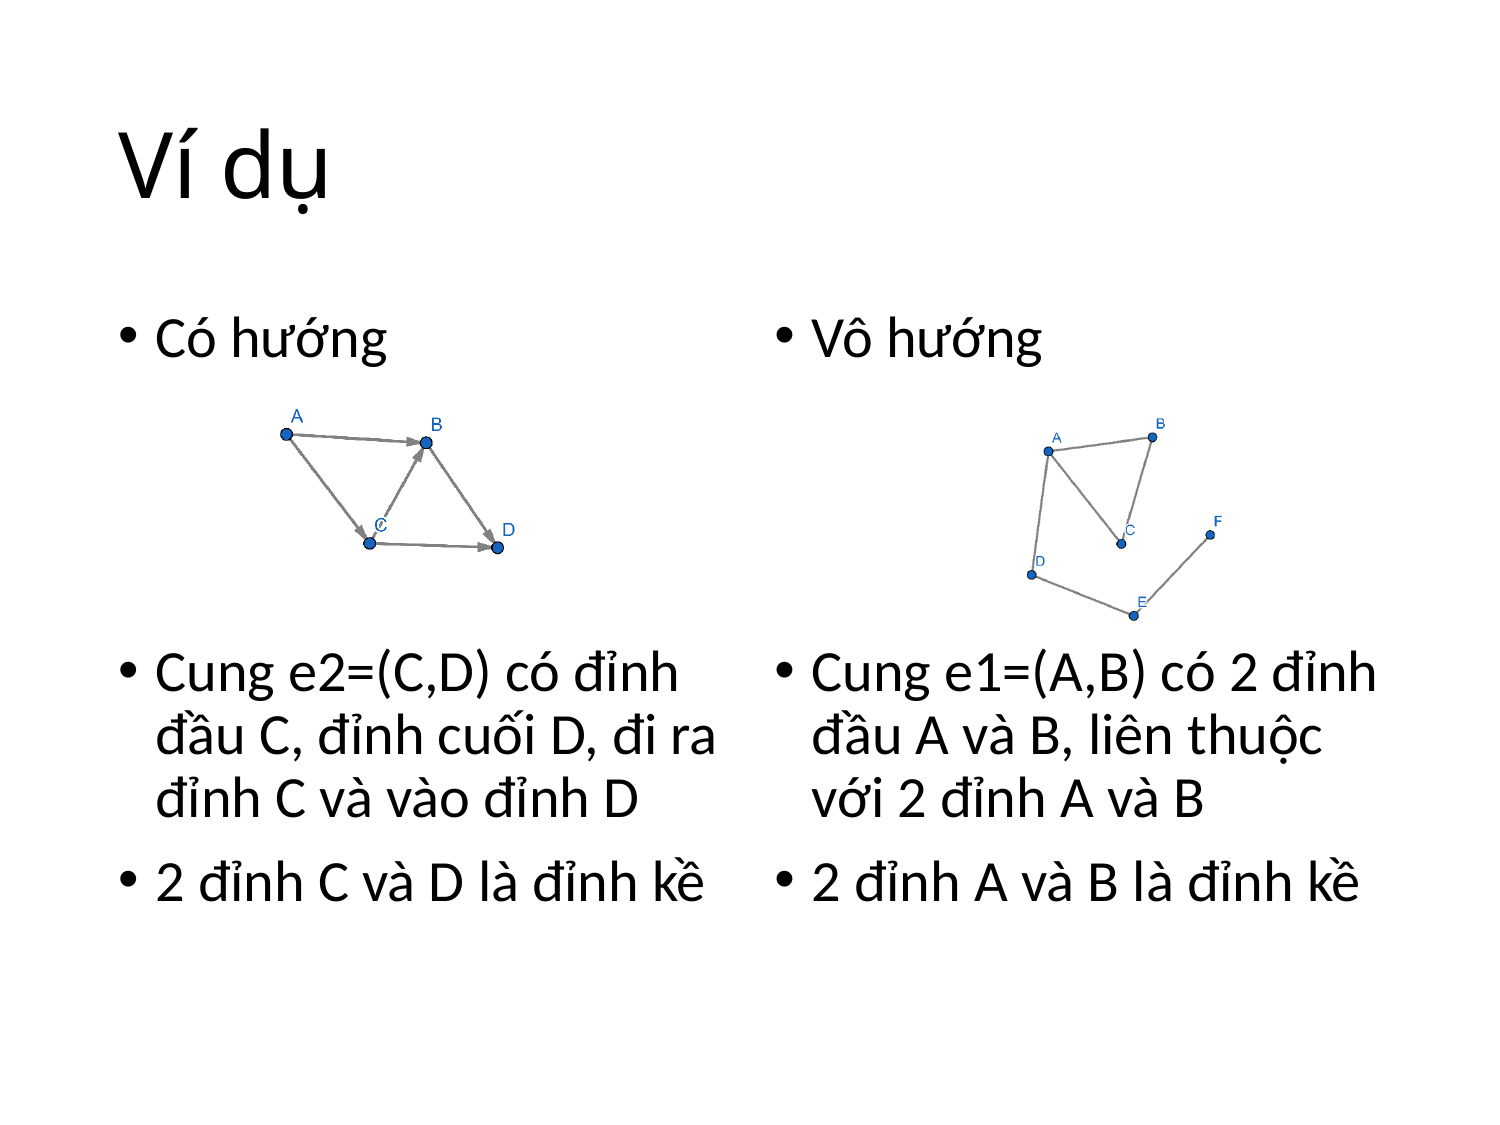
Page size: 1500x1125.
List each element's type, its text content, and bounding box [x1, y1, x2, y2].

picture [260, 401, 538, 590]
picture [1001, 401, 1238, 640]
list Vô hướng Cung e1=(A,B) có 2 đỉnh đầu A và B, liên thuộc với 2 đỉnh A và B 2 đỉnh A và B là đỉnh kề [759, 299, 1397, 1014]
list Có hướng Cung e2=(C,D) có đỉnh đầu C, đỉnh cuối D, đi ra đỉnh C và vào đỉnh D 2 đỉnh C và D là đỉnh kề [103, 299, 741, 1014]
title Ví dụ [103, 59, 1397, 278]
